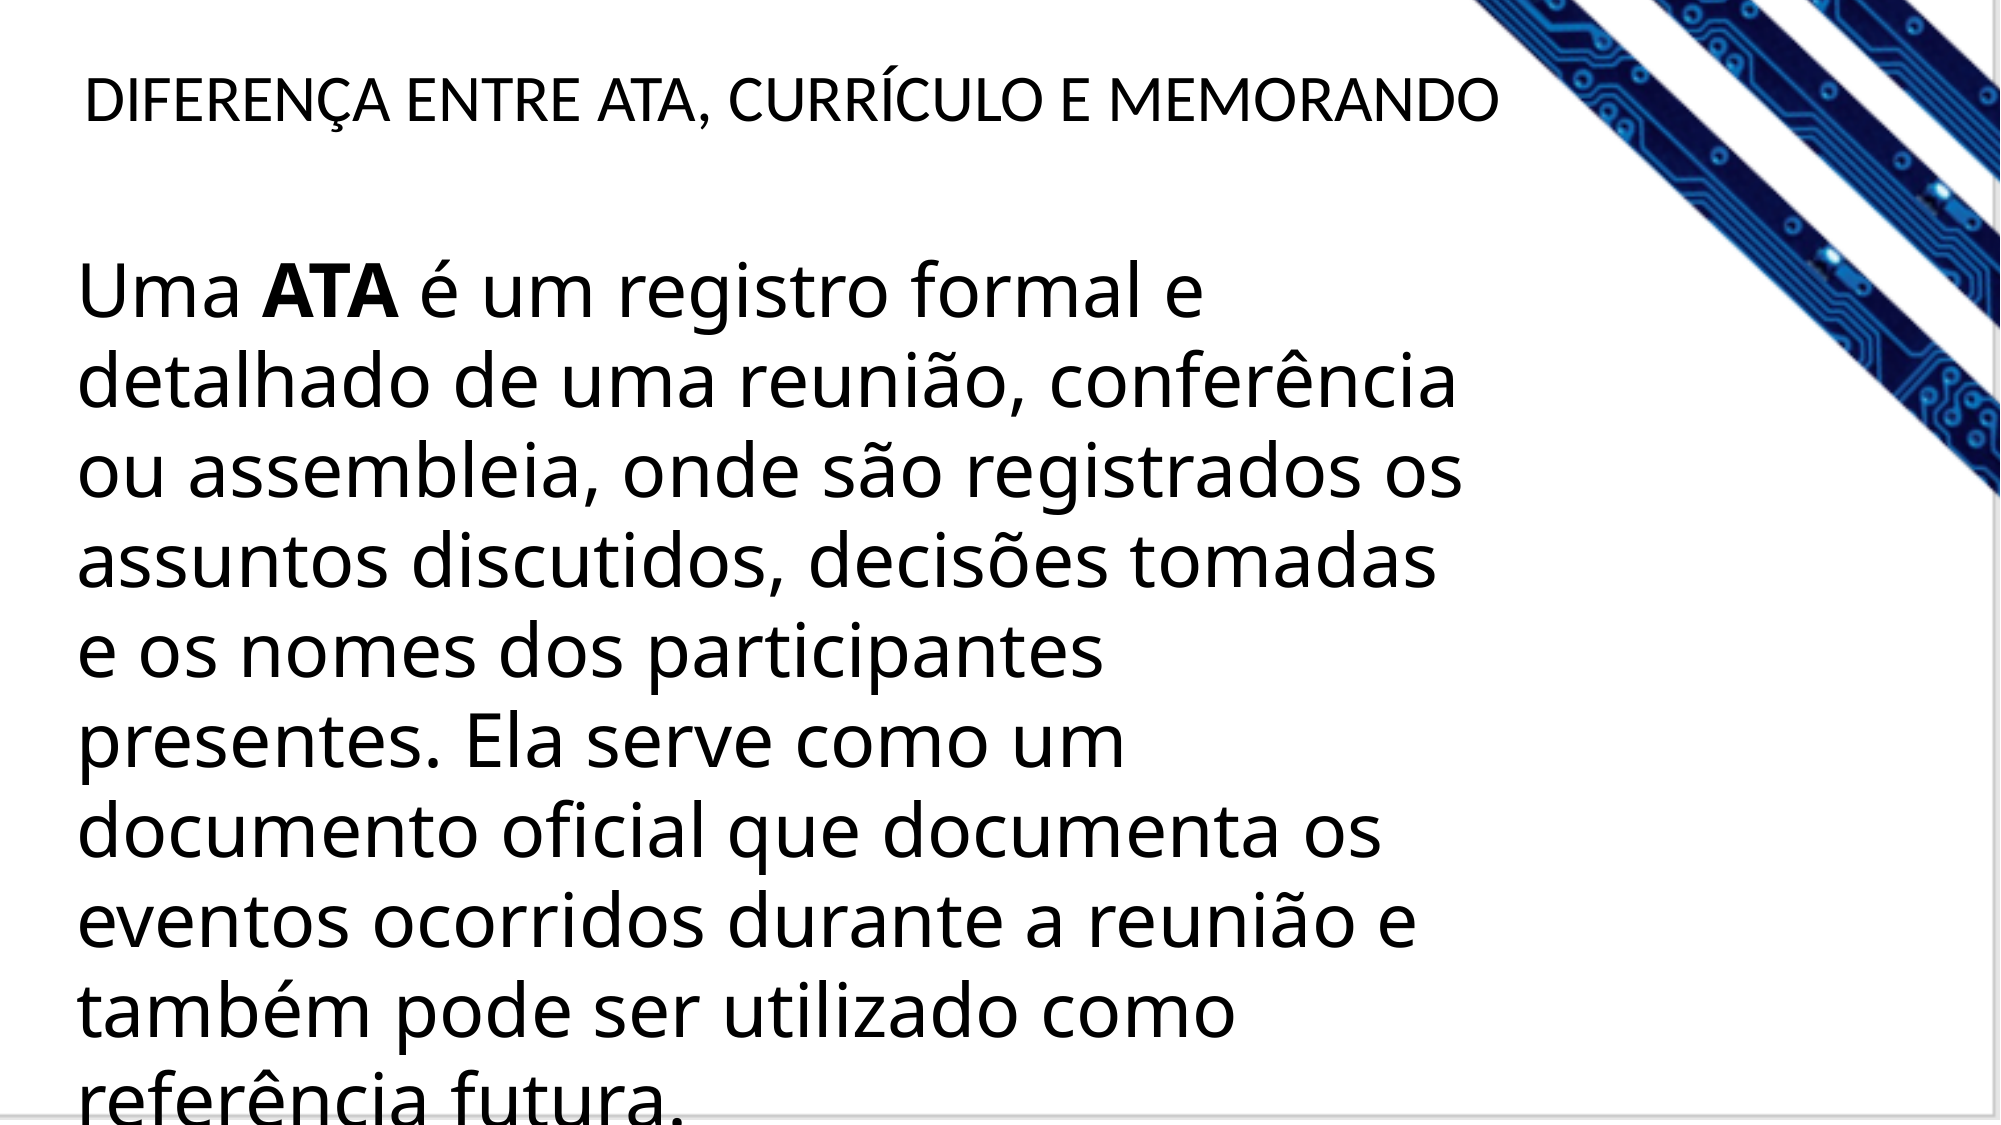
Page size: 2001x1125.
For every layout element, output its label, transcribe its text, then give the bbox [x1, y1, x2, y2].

text_box Uma ATA é um registro formal e detalhado de uma reunião, conferência ou assembleia, onde são registrados os assuntos discutidos, decisões tomadas e os nomes dos participantes presentes. Ela serve como um documento oficial que documenta os eventos ocorridos durante a reunião e também pode ser utilizado como referência futura. [61, 1120, 1505, 1125]
picture [0, 0, 2000, 1120]
